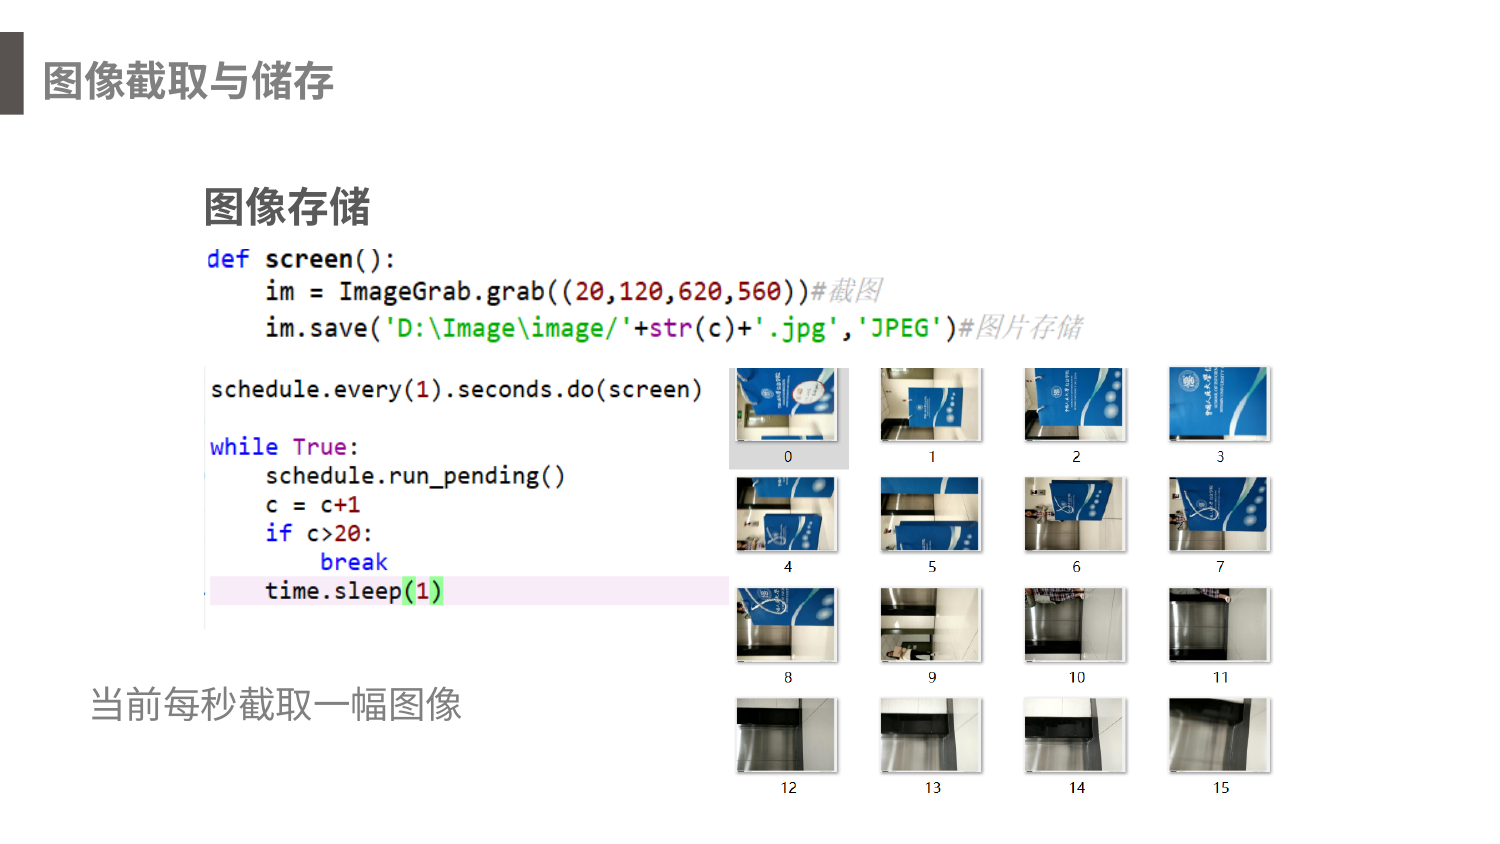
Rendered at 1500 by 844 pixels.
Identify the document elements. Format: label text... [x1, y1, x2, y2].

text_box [34, 9, 910, 151]
text_box 当前每秒截取一幅图像 [80, 673, 669, 734]
text_box 图像存储 [203, 170, 372, 231]
picture [203, 249, 1298, 798]
